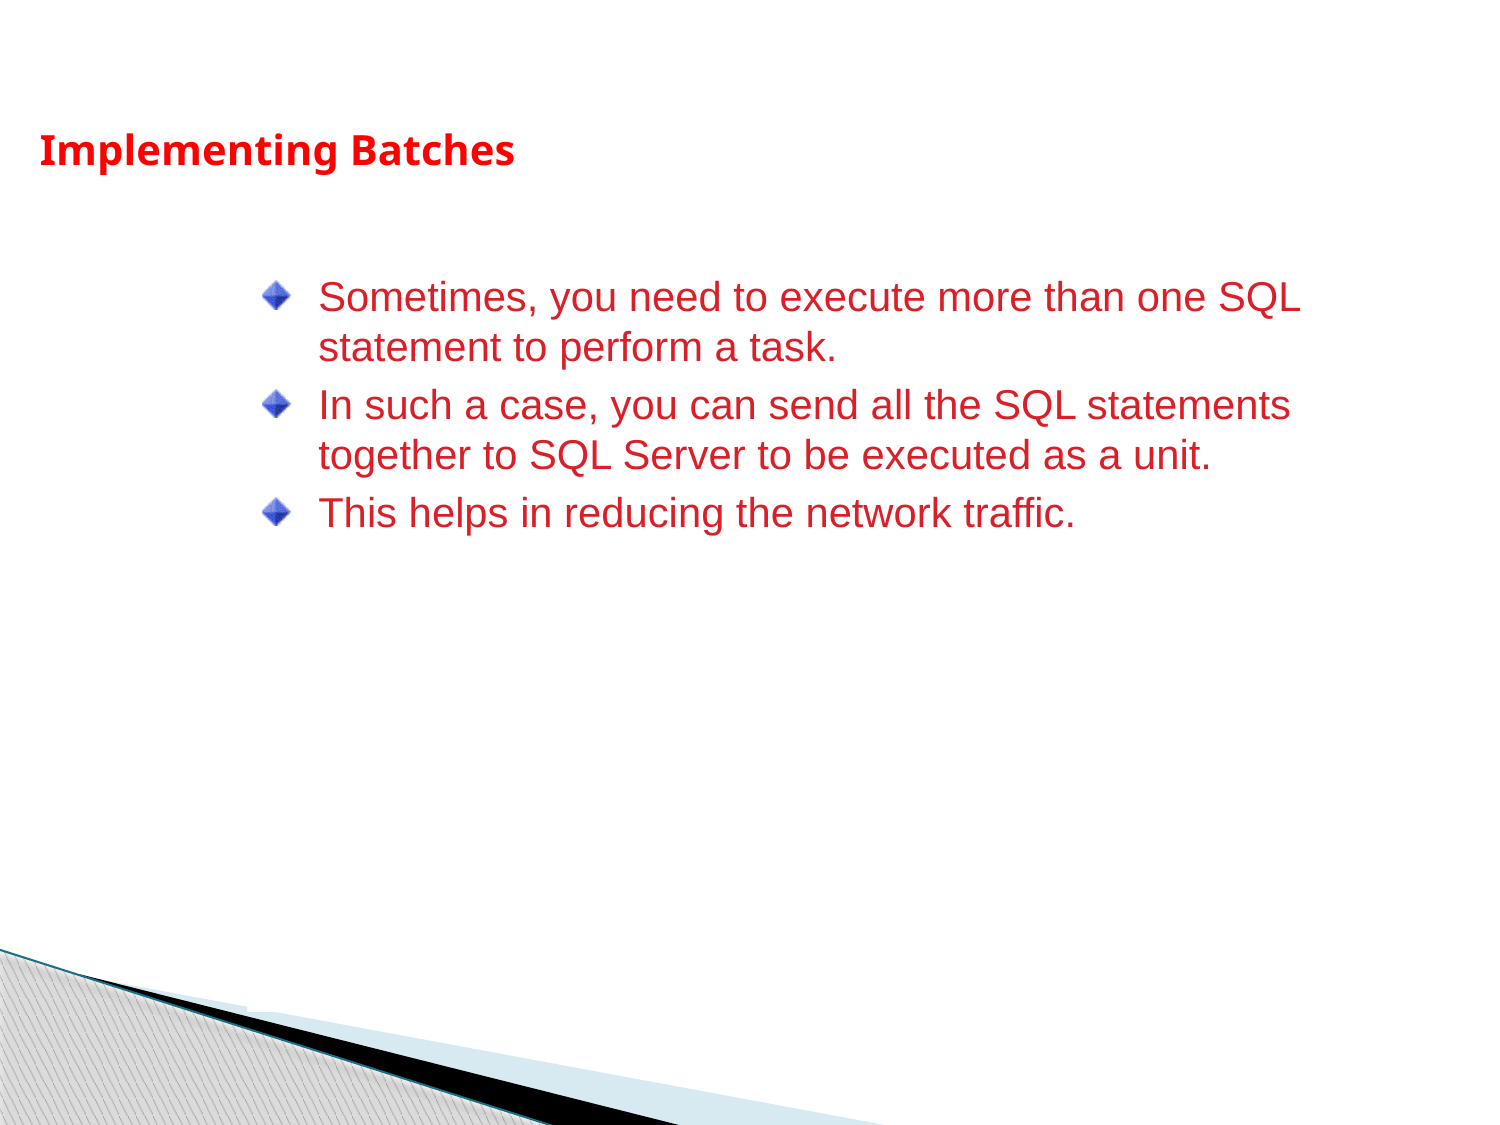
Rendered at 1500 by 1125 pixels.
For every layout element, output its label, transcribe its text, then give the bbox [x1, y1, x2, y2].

text_box Sometimes, you need to execute more than one SQL statement to perform a task. In such a case, you can send all the SQL statements together to SQL Server to be executed as a unit. This helps in reducing the network traffic. [247, 262, 1448, 1012]
picture [262, 388, 291, 418]
text_box Implementing Batches [25, 116, 1463, 182]
picture [262, 496, 291, 526]
picture [262, 279, 291, 310]
